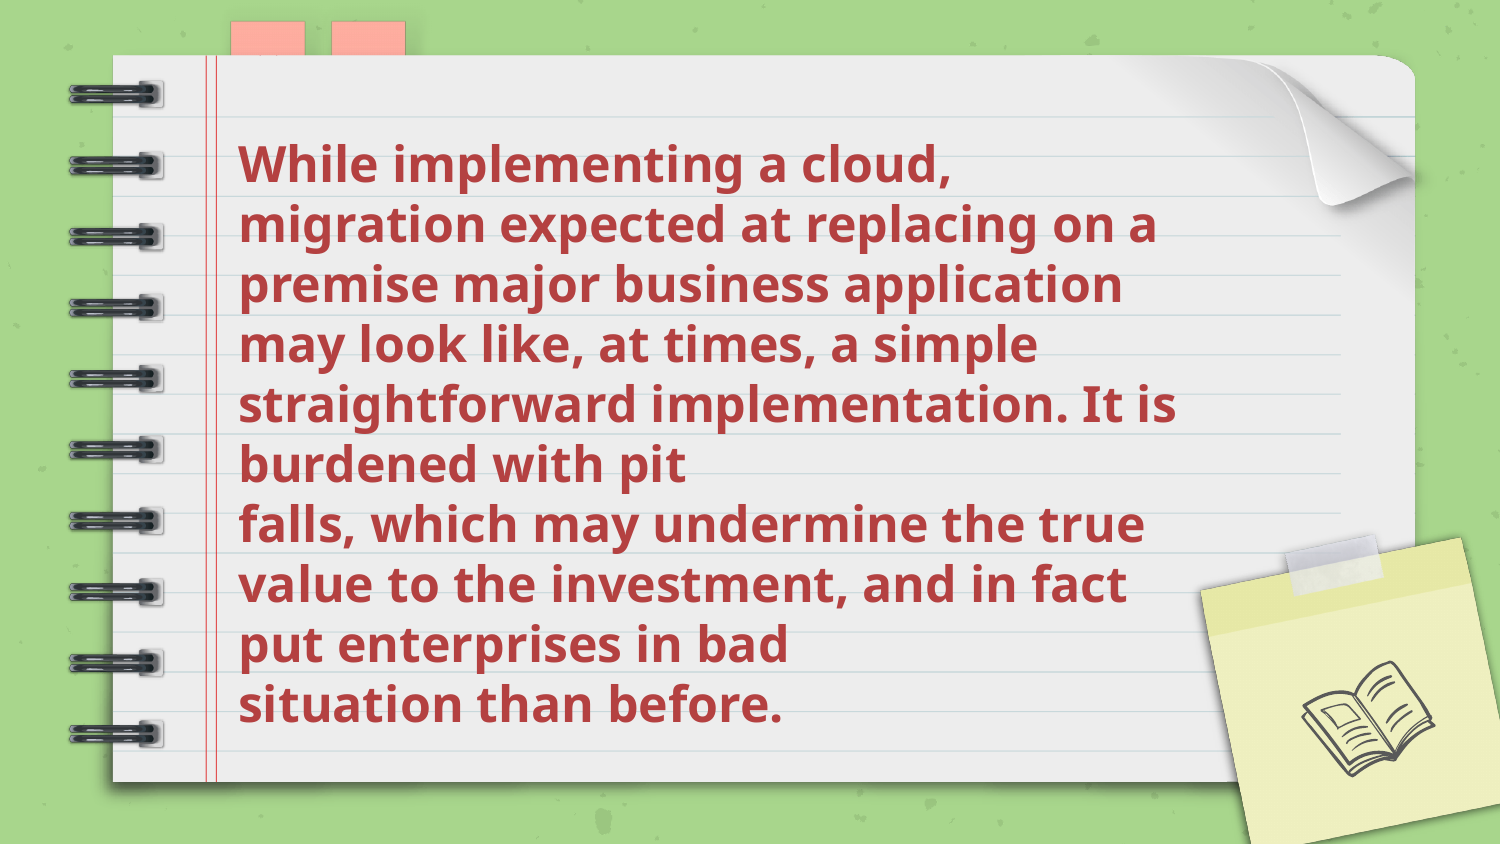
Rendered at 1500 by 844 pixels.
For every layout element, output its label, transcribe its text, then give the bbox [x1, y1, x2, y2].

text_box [1300, 660, 1437, 778]
subtitle While implementing a cloud, migration expected at replacing on a premise major business application may look like, at times, a simple straightforward implementation. It is burdened with pit falls, which may undermine the true value to the investment, and in fact put enterprises in bad situation than before. [223, 117, 1194, 417]
picture [63, 0, 1500, 844]
